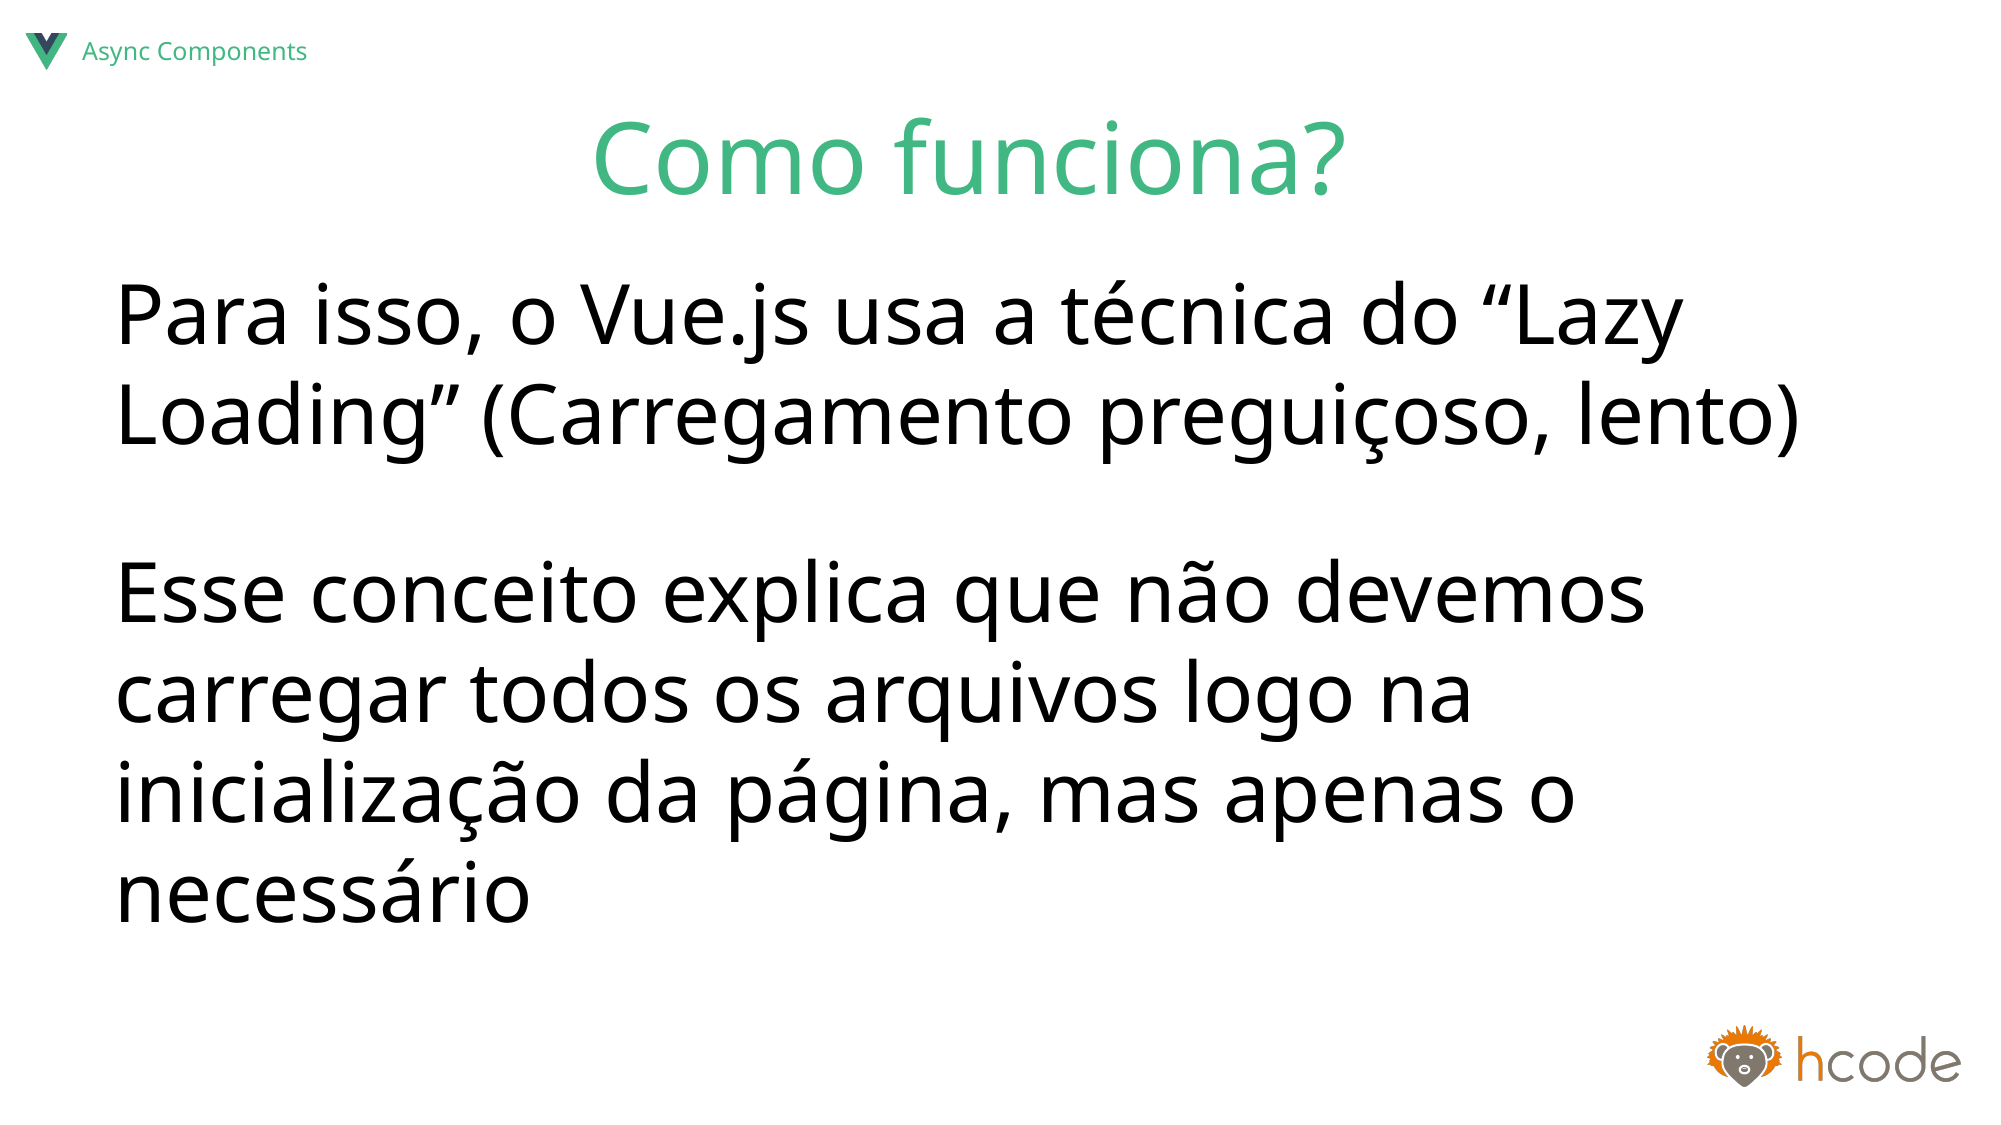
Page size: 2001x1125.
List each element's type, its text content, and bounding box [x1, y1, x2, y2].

text_box Esse conceito explica que não devemos carregar todos os arquivos logo na inicialização da página, mas apenas o necessário [99, 486, 1961, 992]
picture [1707, 1025, 1962, 1087]
picture [25, 32, 68, 72]
text_box Como funciona? [119, 70, 1819, 238]
text_box Async Components [67, 20, 1445, 84]
text_box Para isso, o Vue.js usa a técnica do “Lazy Loading” (Carregamento preguiçoso, lento) [99, 249, 1961, 474]
